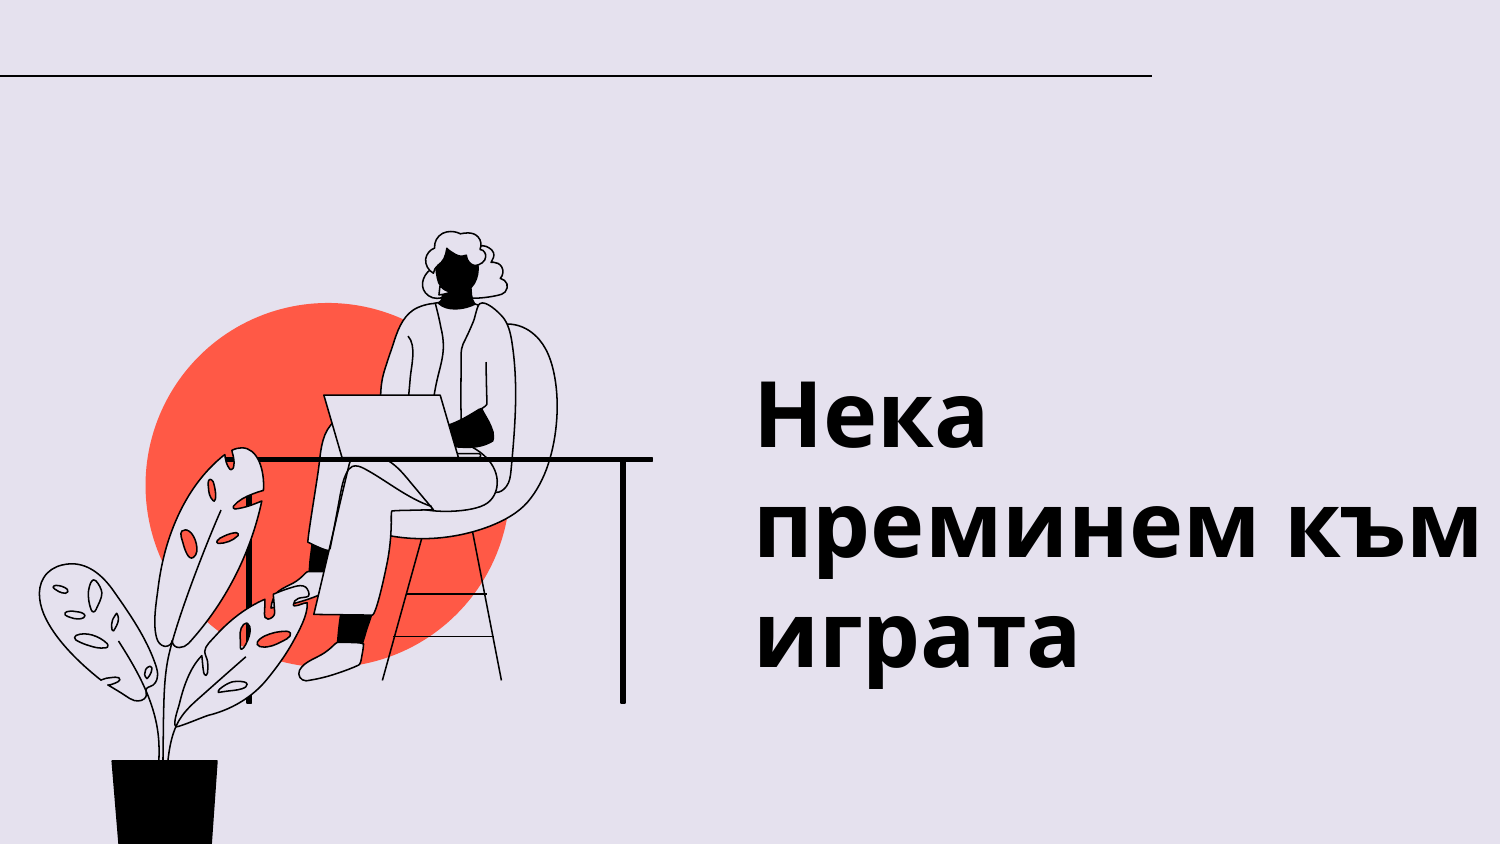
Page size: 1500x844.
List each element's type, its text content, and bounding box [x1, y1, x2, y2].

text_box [221, 231, 653, 704]
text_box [35, 447, 311, 844]
title Нека преминем към играта [738, 340, 1500, 701]
text_box [149, 341, 216, 446]
